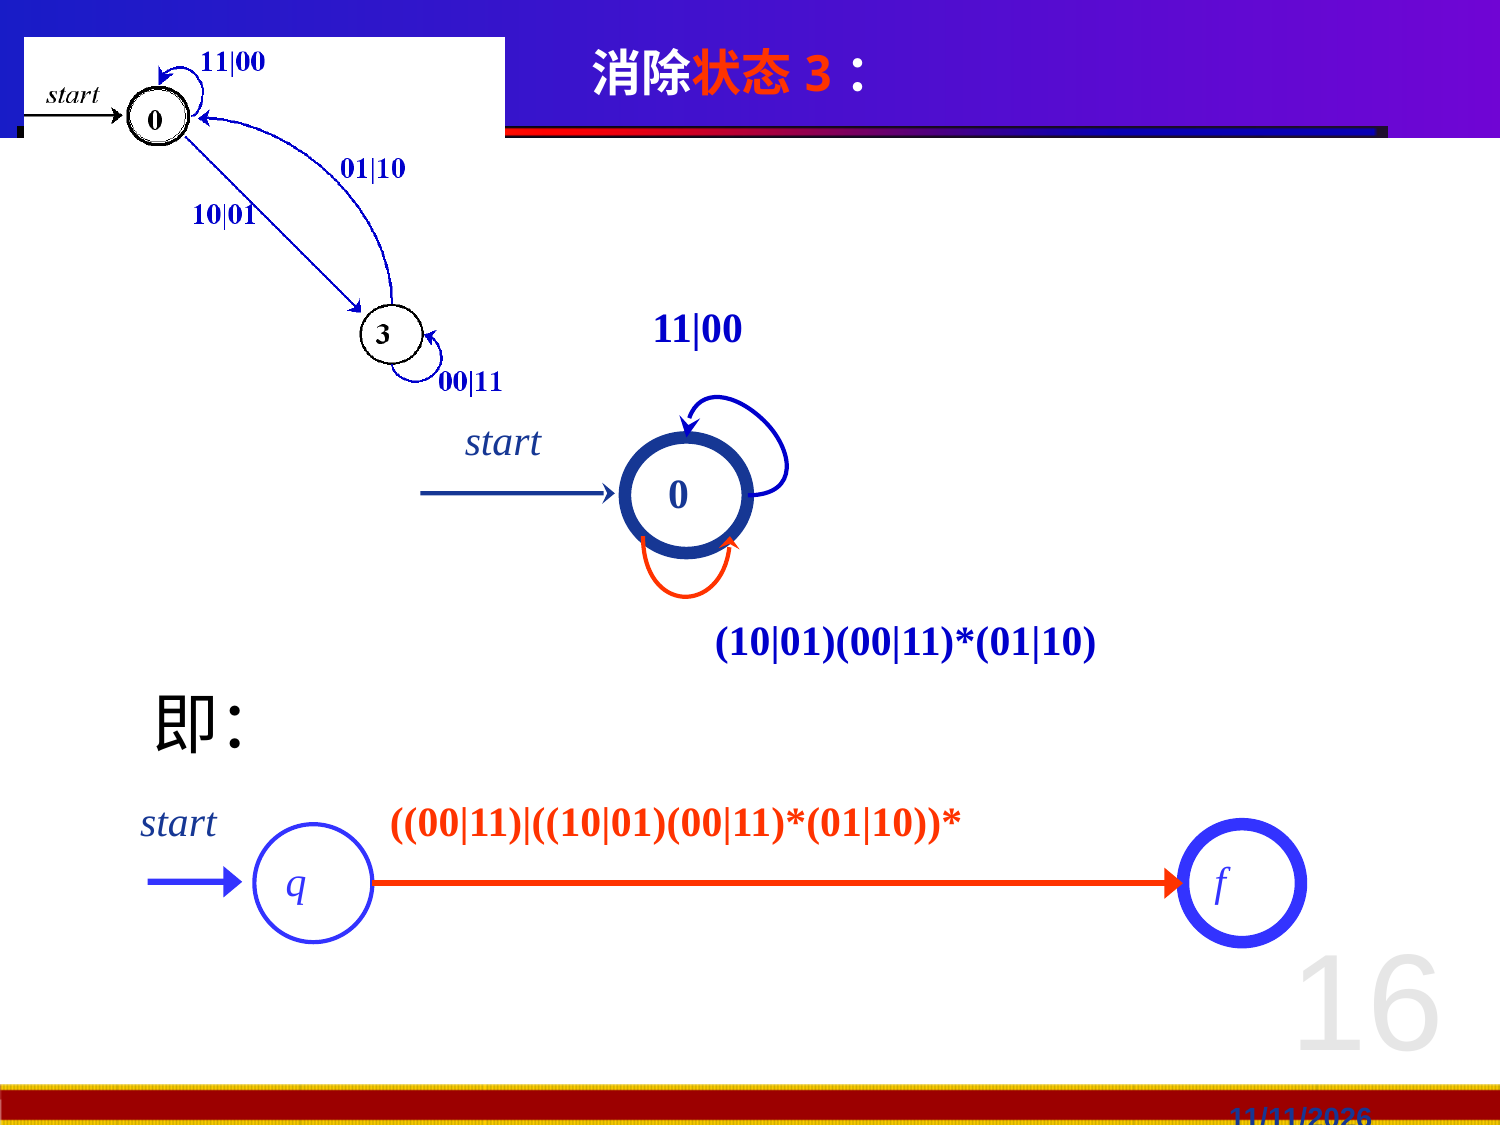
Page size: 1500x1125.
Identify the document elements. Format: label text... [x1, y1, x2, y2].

title 消除状态3： [49, 24, 1438, 118]
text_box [420, 299, 1326, 692]
picture [1388, 1118, 1500, 1125]
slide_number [0, 1091, 1388, 1125]
slide_number 16 [1234, 904, 1500, 1118]
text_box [24, 37, 505, 400]
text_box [124, 674, 1313, 943]
picture [17, 126, 24, 138]
picture [0, 1084, 1234, 1091]
picture [505, 126, 1388, 138]
